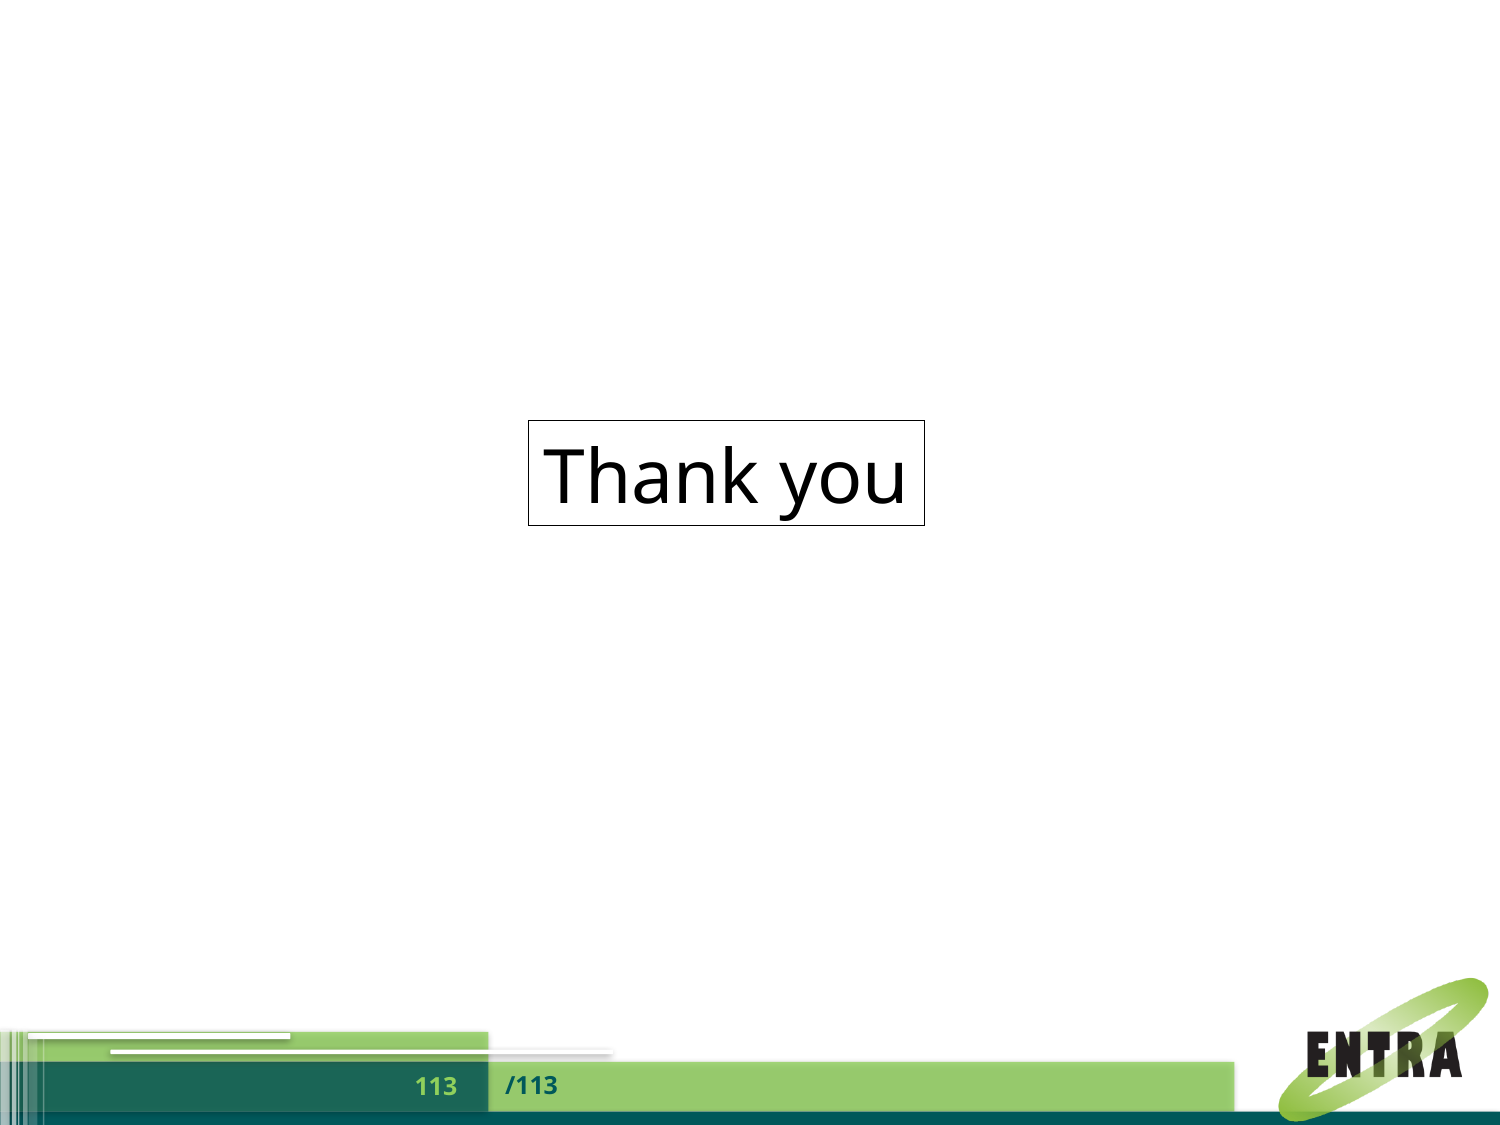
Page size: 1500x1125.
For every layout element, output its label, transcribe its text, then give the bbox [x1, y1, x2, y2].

picture [1271, 970, 1495, 1125]
slide_number 113 [383, 1057, 489, 1118]
text_box Thank you [528, 420, 925, 526]
footer /113 [490, 1056, 1235, 1117]
